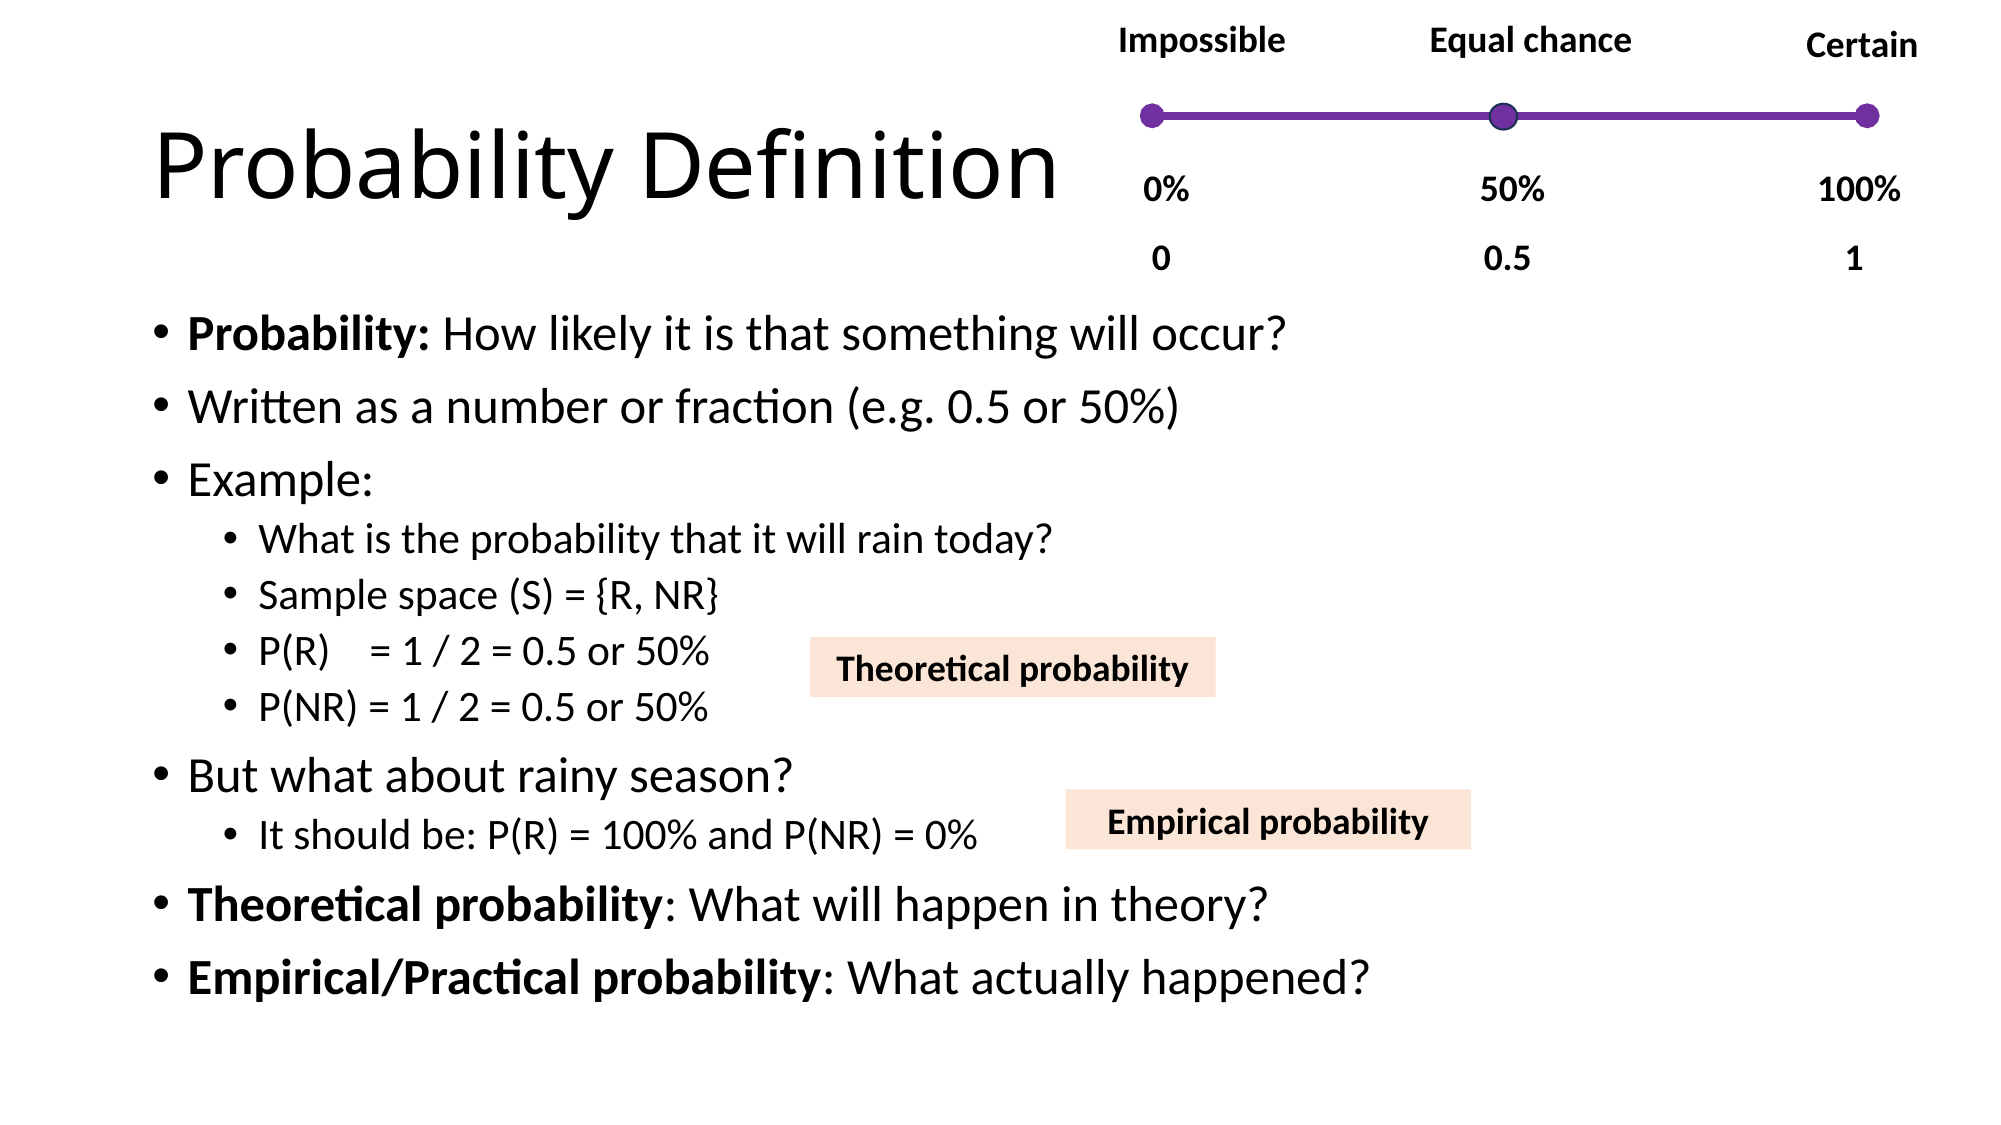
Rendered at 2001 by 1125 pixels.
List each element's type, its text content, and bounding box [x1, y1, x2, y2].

text_box 0 [1065, 225, 1258, 286]
list Probability: How likely it is that something will occur? Written as a number or fraction (e.g. 0.5 or 50%) Example: What is the probability that it will rain today? Sample space (S) = {R, NR} P(R) = 1 / 2 = 0.5 or 50% P(NR) = 1 / 2 = 0.5 or 50% But what about rainy season? It should be: P(R) = 100% and P(NR) = 0% Theoretical probability: What will happen in theory? Empirical/Practical probability: What actually happened? [137, 299, 1863, 1014]
text_box 0.5 [1411, 225, 1604, 286]
title Probability Definition [137, 59, 1863, 278]
text_box Impossible [1082, 7, 1323, 68]
text_box 50% [1416, 156, 1609, 216]
text_box Empirical probability [1065, 789, 1472, 850]
text_box [1488, 102, 1518, 115]
text_box [1488, 116, 1519, 131]
text_box Certain [1747, 12, 1978, 73]
text_box 100% [1763, 156, 1955, 216]
text_box 1 [1758, 225, 1950, 286]
text_box Equal chance [1383, 7, 1679, 68]
text_box Theoretical probability [810, 637, 1216, 697]
text_box 0% [1070, 156, 1263, 216]
